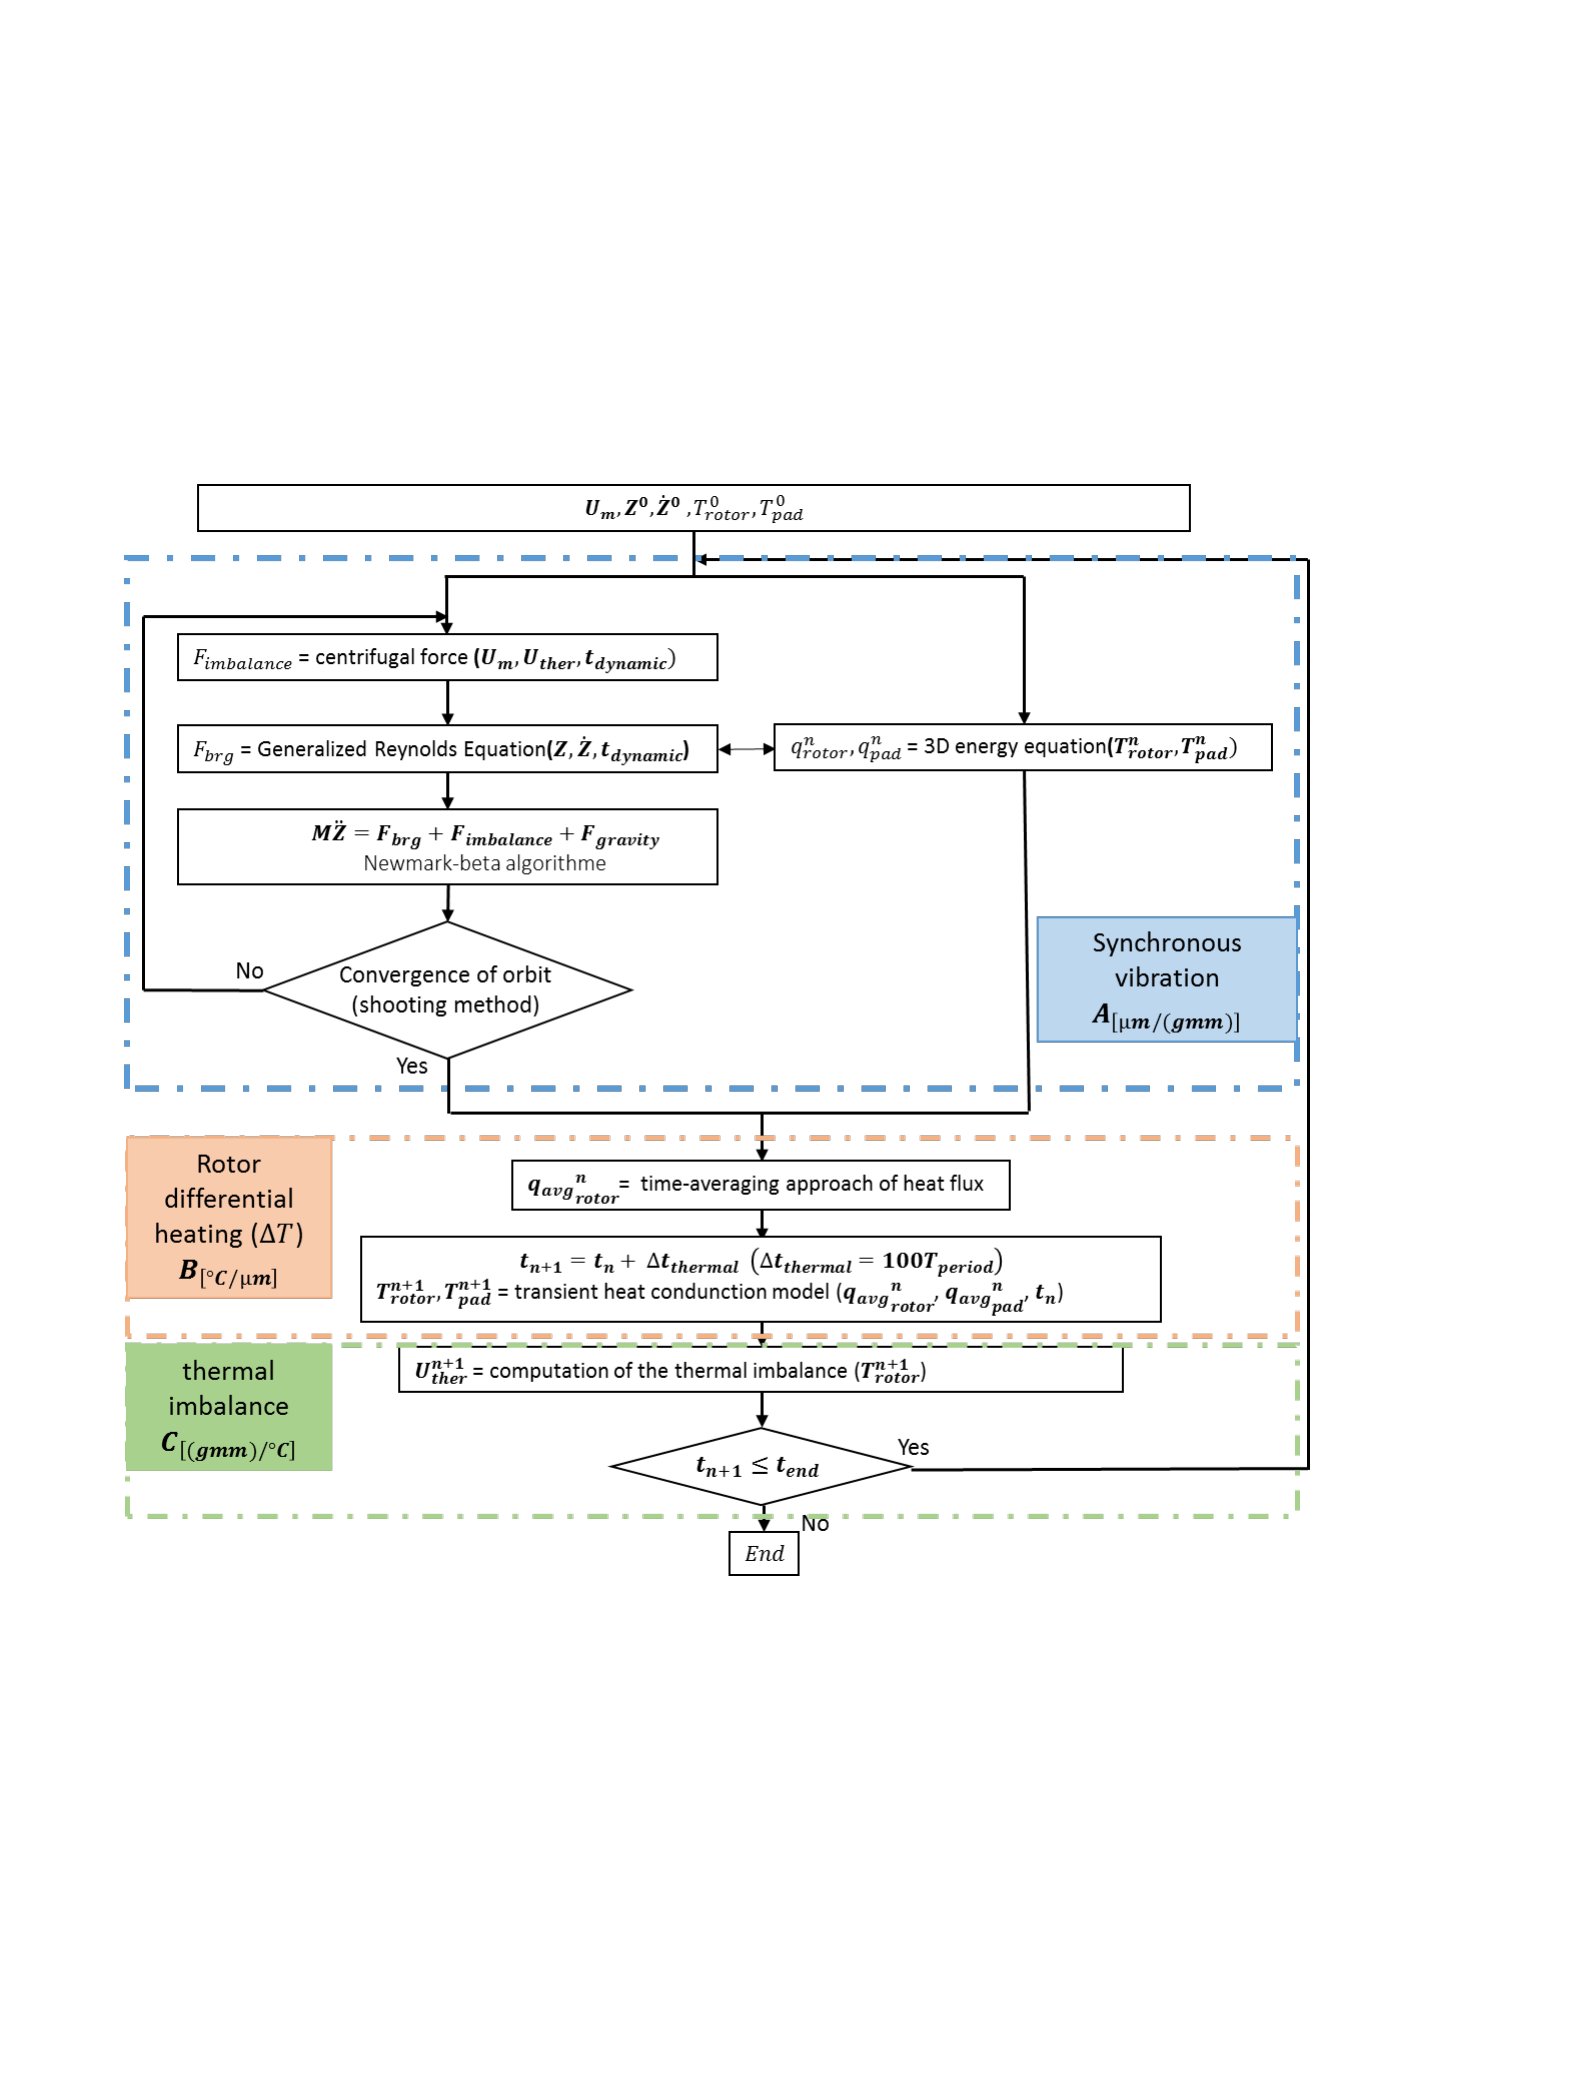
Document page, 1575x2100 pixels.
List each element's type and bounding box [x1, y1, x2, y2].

picture [124, 484, 1310, 1576]
